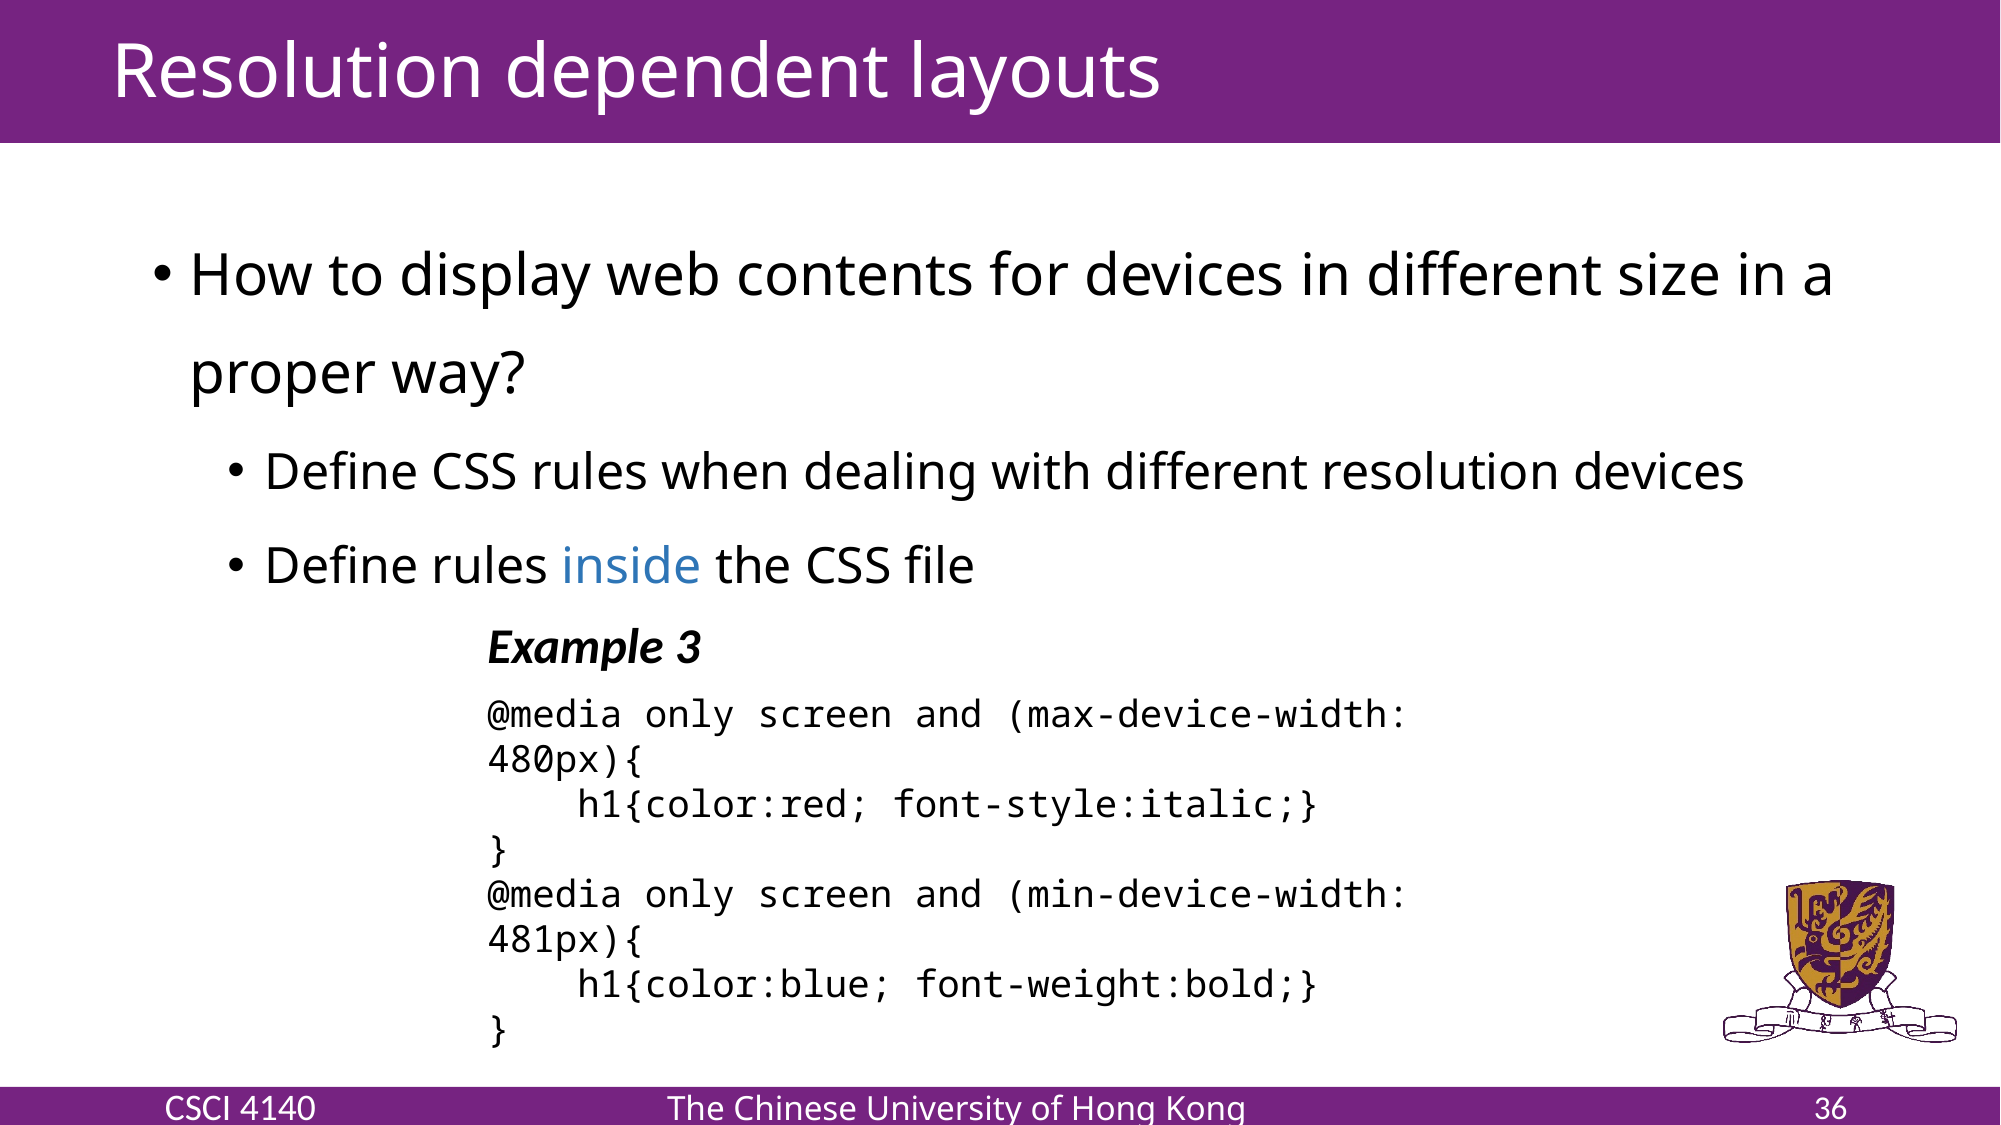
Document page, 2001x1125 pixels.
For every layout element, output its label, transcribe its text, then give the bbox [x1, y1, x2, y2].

text_box Example 3 [472, 606, 763, 682]
slide_number 36 [1723, 1075, 1863, 1125]
list How to display web contents for devices in different size in a proper way? Define CSS rules when dealing with different resolution devices Define rules inside the CSS file [137, 201, 1863, 916]
picture [1723, 880, 1957, 1043]
text_box @media only screen and (max-device-width: 480px){ h1{color:red; font-style:italic;} } @media only screen and (min-device-width: 481px){ h1{color:blue; font-weight:bold;} } [472, 682, 1528, 1103]
title Resolution dependent layouts [96, 4, 1808, 143]
